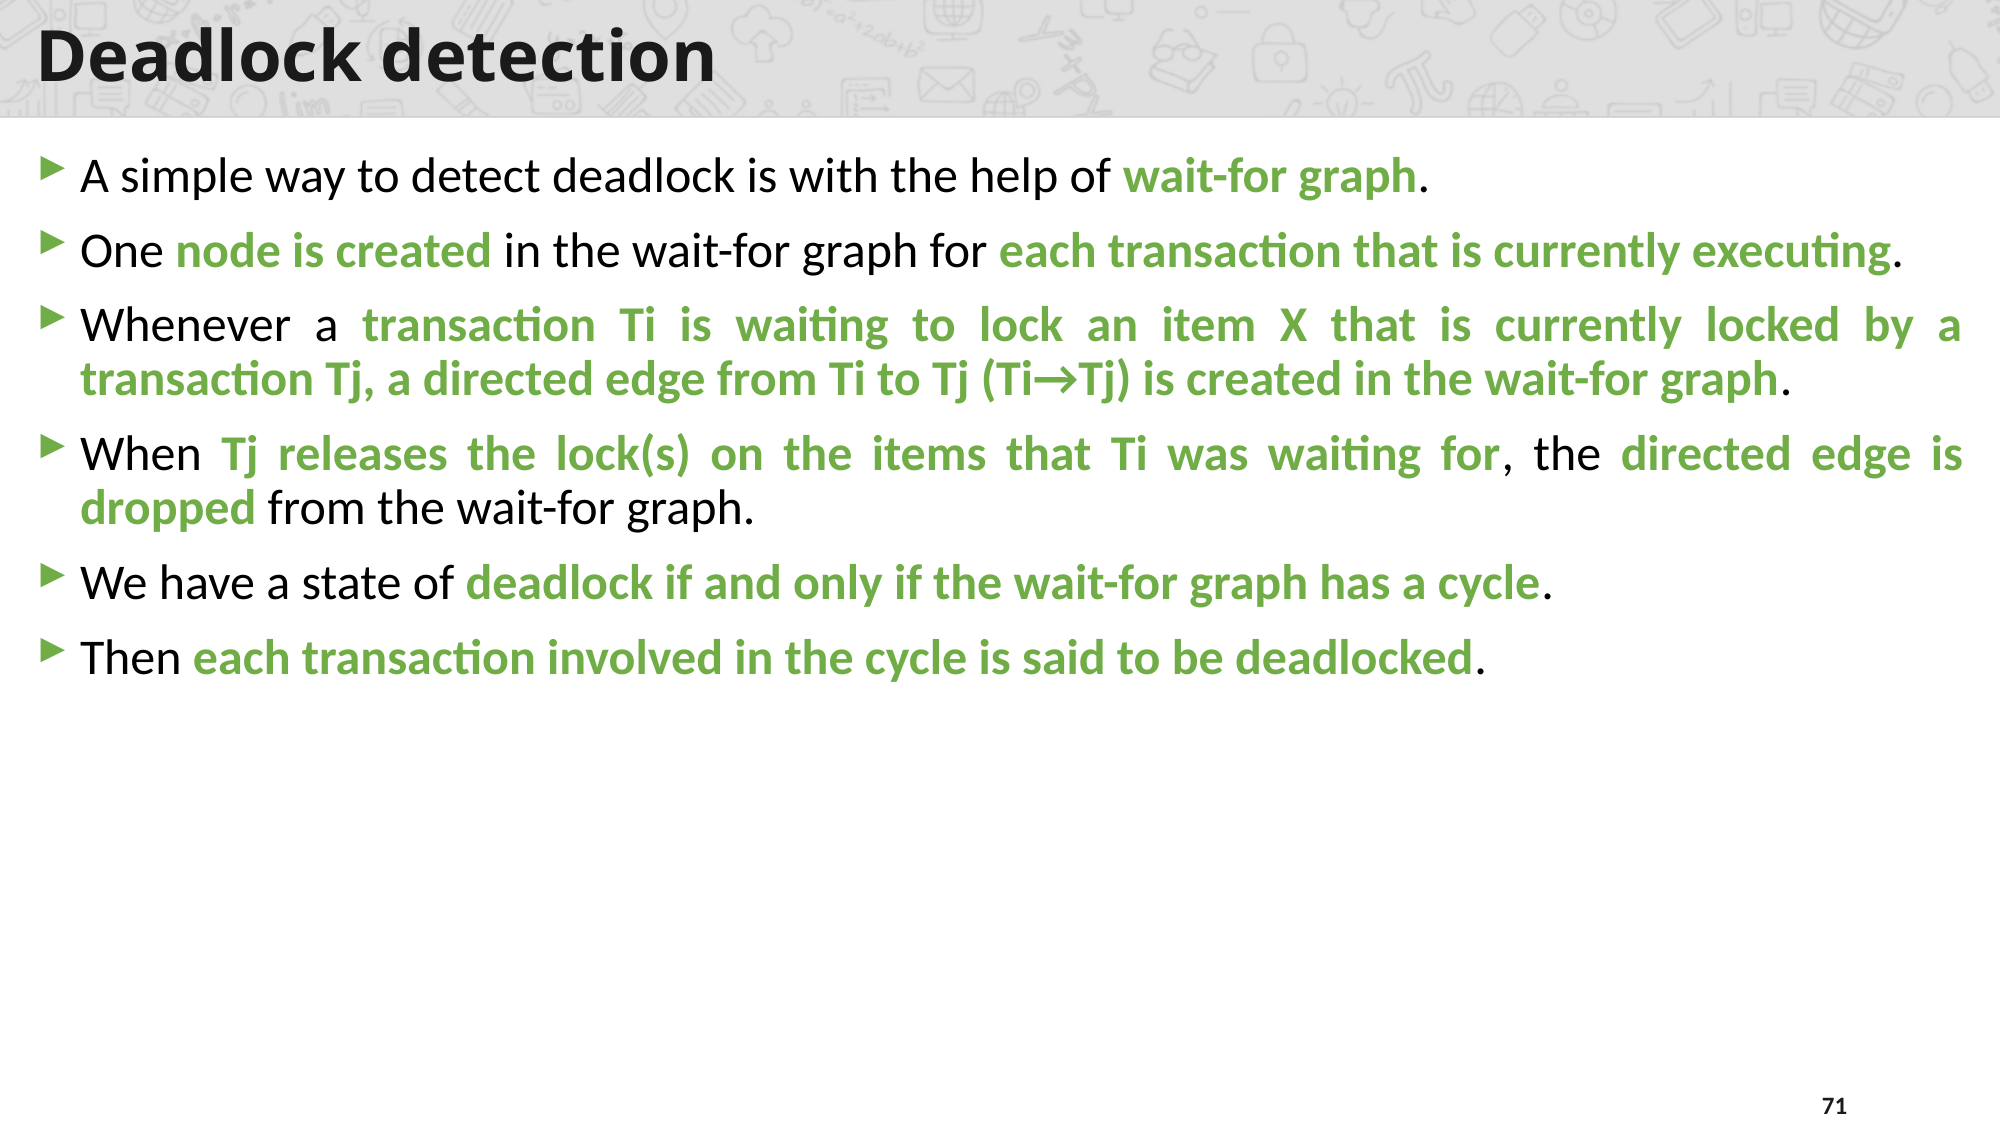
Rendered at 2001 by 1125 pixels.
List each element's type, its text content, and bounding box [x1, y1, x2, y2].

list A simple way to detect deadlock is with the help of wait-for graph. One node is created in the wait-for graph for each transaction that is currently executing. Whenever a transaction Ti is waiting to lock an item X that is currently locked by a transaction Tj, a directed edge from Ti to Tj (Ti→Tj) is created in the wait-for graph. When Tj releases the lock(s) on the items that Ti was waiting for, the directed edge is dropped from the wait-for graph. We have a state of deadlock if and only if the wait-for graph has a cycle. Then each transaction involved in the cycle is said to be deadlocked. [21, 141, 1979, 1059]
title Deadlock detection [0, 0, 2000, 117]
